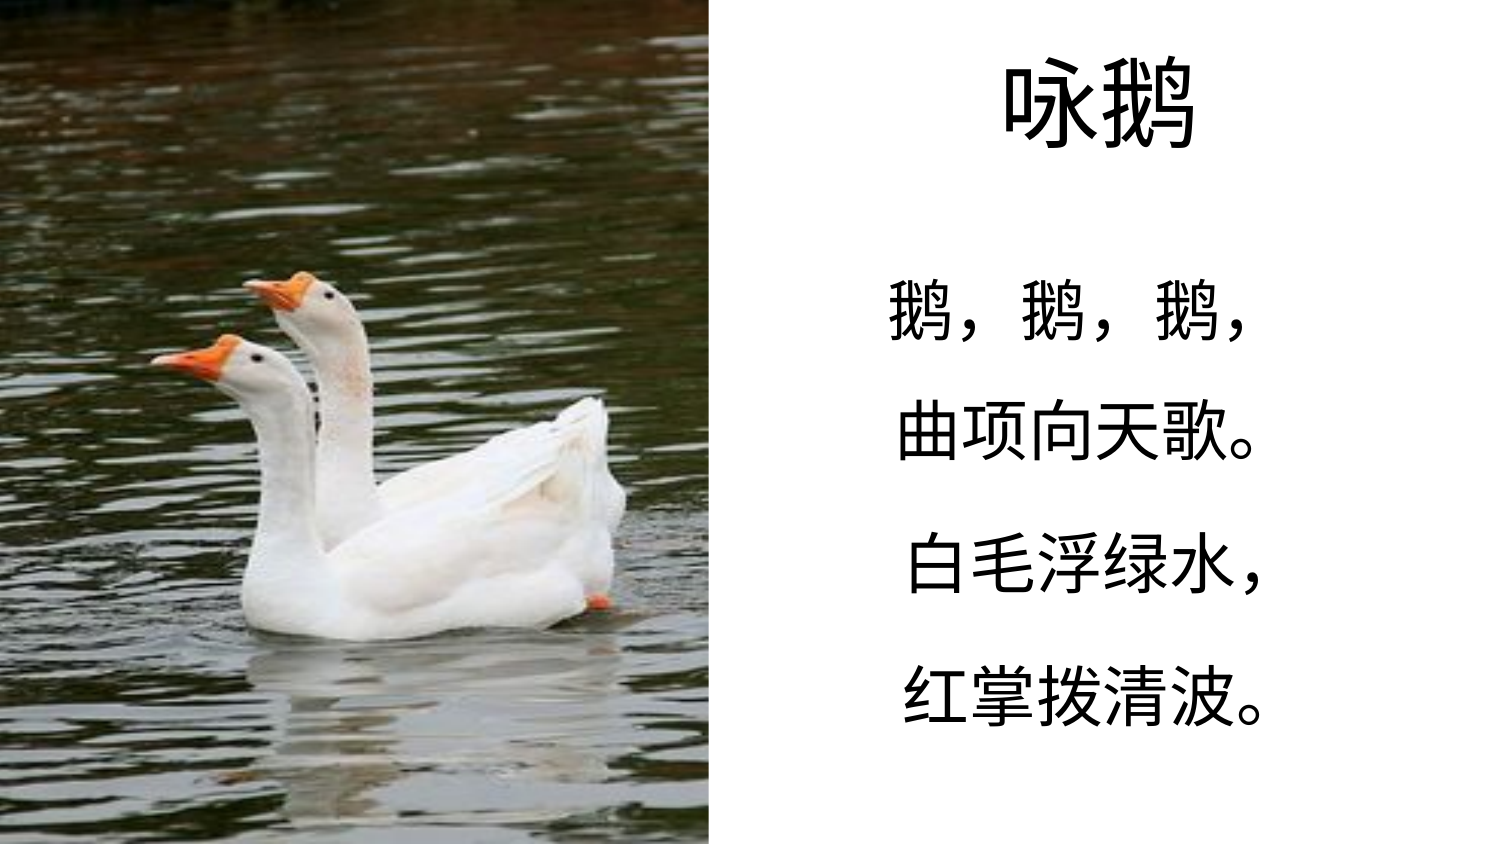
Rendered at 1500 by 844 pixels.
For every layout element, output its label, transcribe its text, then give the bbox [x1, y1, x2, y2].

list 鹅，鹅，鹅， 曲项向天歌。 白毛浮绿水， 红掌拨清波。 [750, 221, 1425, 750]
title 咏鹅 [773, 32, 1425, 169]
picture [0, 0, 709, 844]
